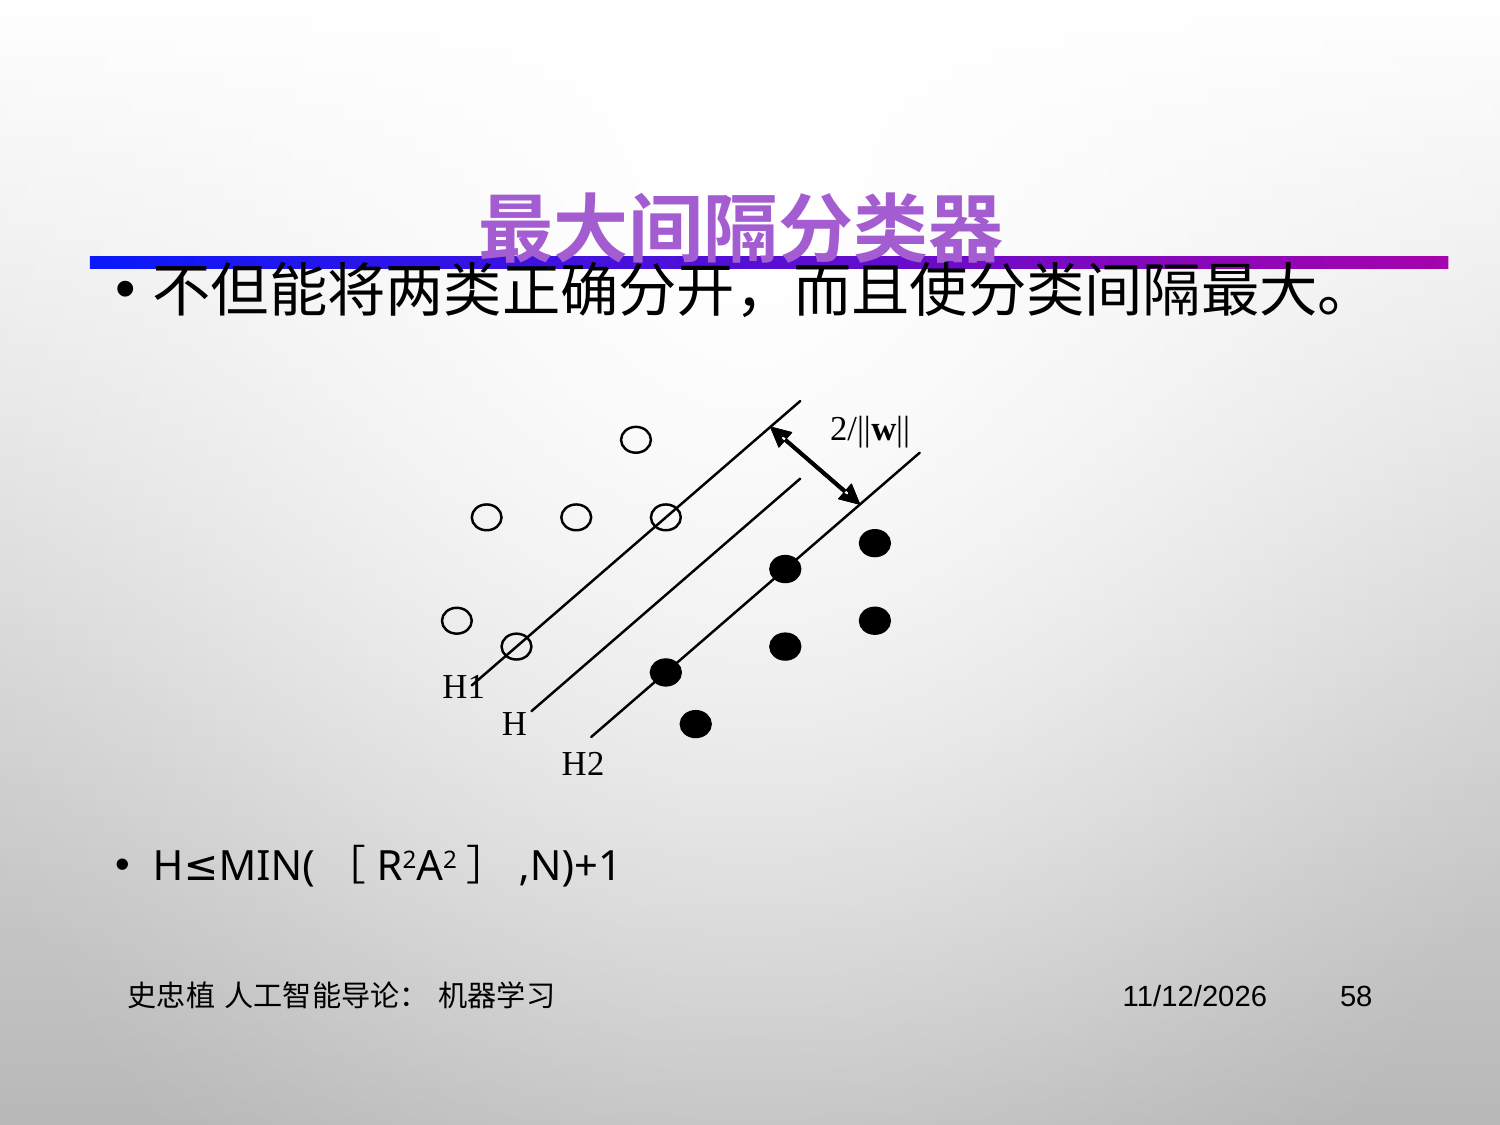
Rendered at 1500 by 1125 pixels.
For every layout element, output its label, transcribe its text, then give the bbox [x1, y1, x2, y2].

slide_number 58 [1293, 965, 1388, 1025]
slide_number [944, 965, 1283, 1025]
list 不但能将两类正确分开，而且使分类间隔最大。 h≤min(［R2A2］,N)+1 [100, 231, 1424, 907]
title 最大间隔分类器 [112, 101, 1388, 231]
picture [0, 0, 1500, 1125]
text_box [412, 374, 950, 800]
footer 史忠植 人工智能导论： 机器学习 [112, 965, 934, 1025]
